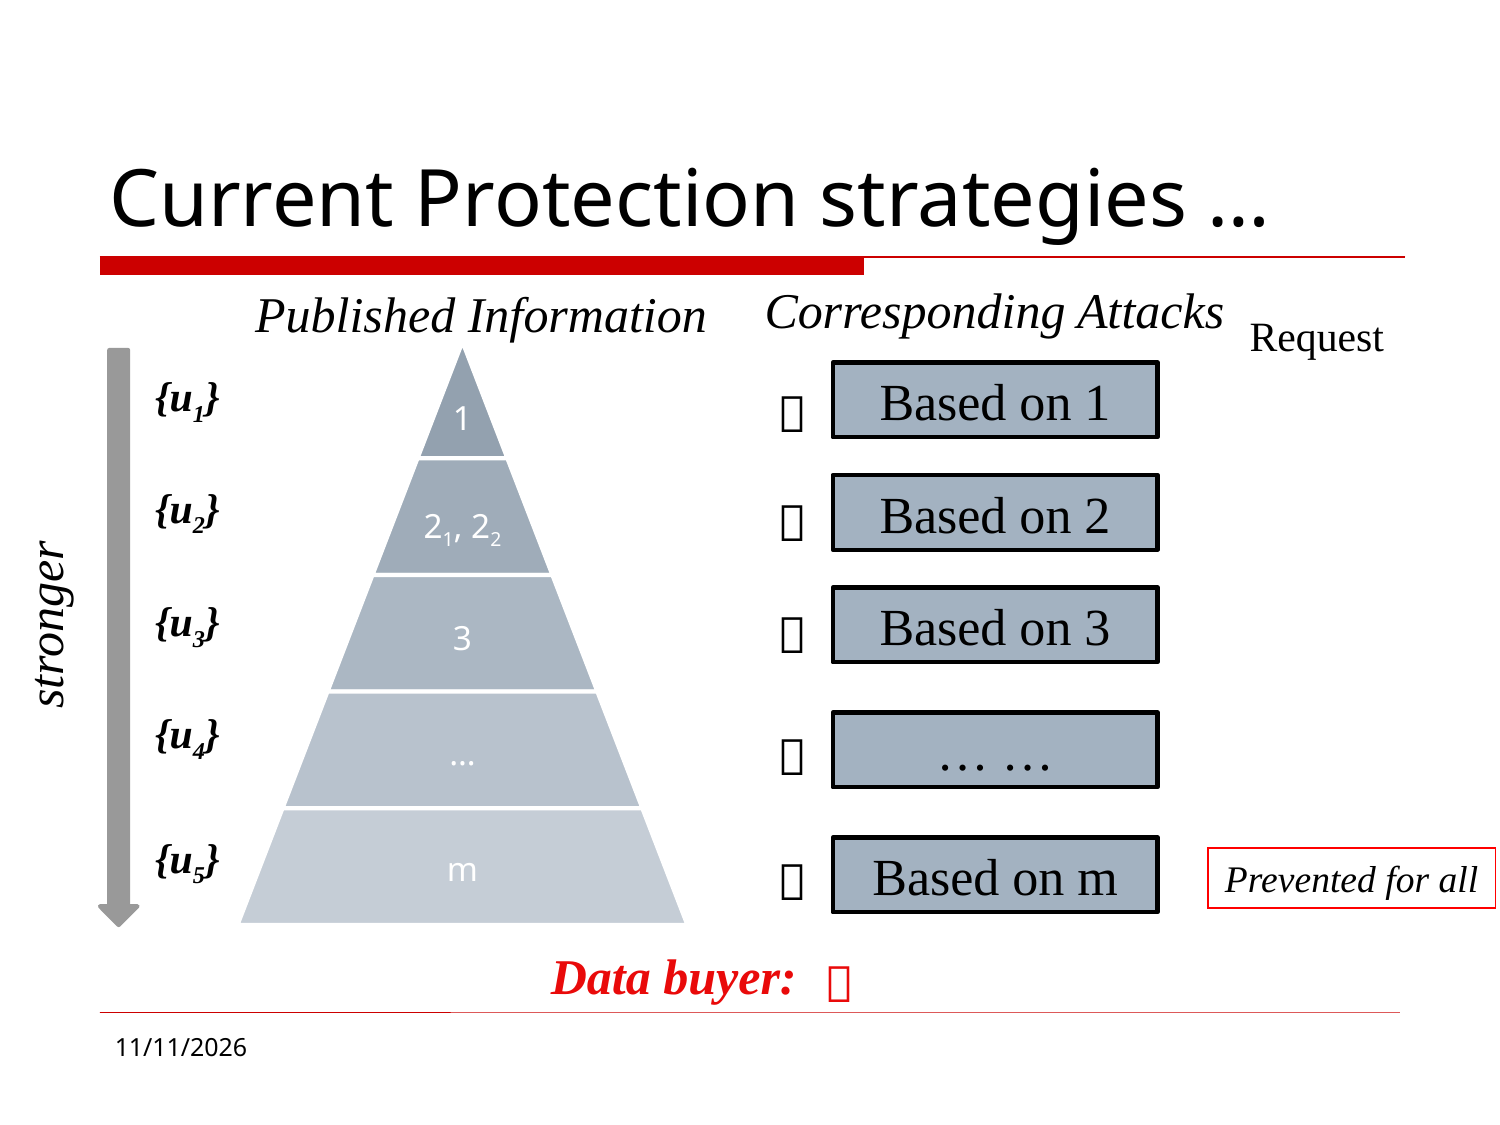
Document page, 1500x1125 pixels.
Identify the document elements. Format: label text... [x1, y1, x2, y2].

text_box Based on 1 [831, 360, 1160, 439]
text_box Request [1210, 302, 1424, 368]
text_box Corresponding Attacks [738, 271, 1251, 347]
text_box Based on 3 [831, 585, 1160, 664]
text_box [237, 341, 688, 926]
text_box 11/17/2016 [99, 1024, 425, 1103]
text_box {u2} [137, 474, 232, 546]
text_box Prevented for all [1208, 848, 1496, 908]
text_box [315, 936, 1033, 1024]
text_box {u3} [137, 587, 232, 660]
text_box [98, 347, 140, 928]
text_box Published Information [187, 274, 788, 350]
text_box stronger [5, 518, 81, 731]
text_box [761, 374, 825, 922]
text_box {u4} [137, 699, 232, 772]
text_box {u1} [137, 362, 232, 435]
text_box Based on 2 [831, 473, 1160, 552]
title Current Protection strategies … [93, 49, 1407, 250]
text_box … … [831, 710, 1160, 789]
text_box {u5} [137, 824, 232, 896]
text_box Based on m [831, 835, 1160, 914]
